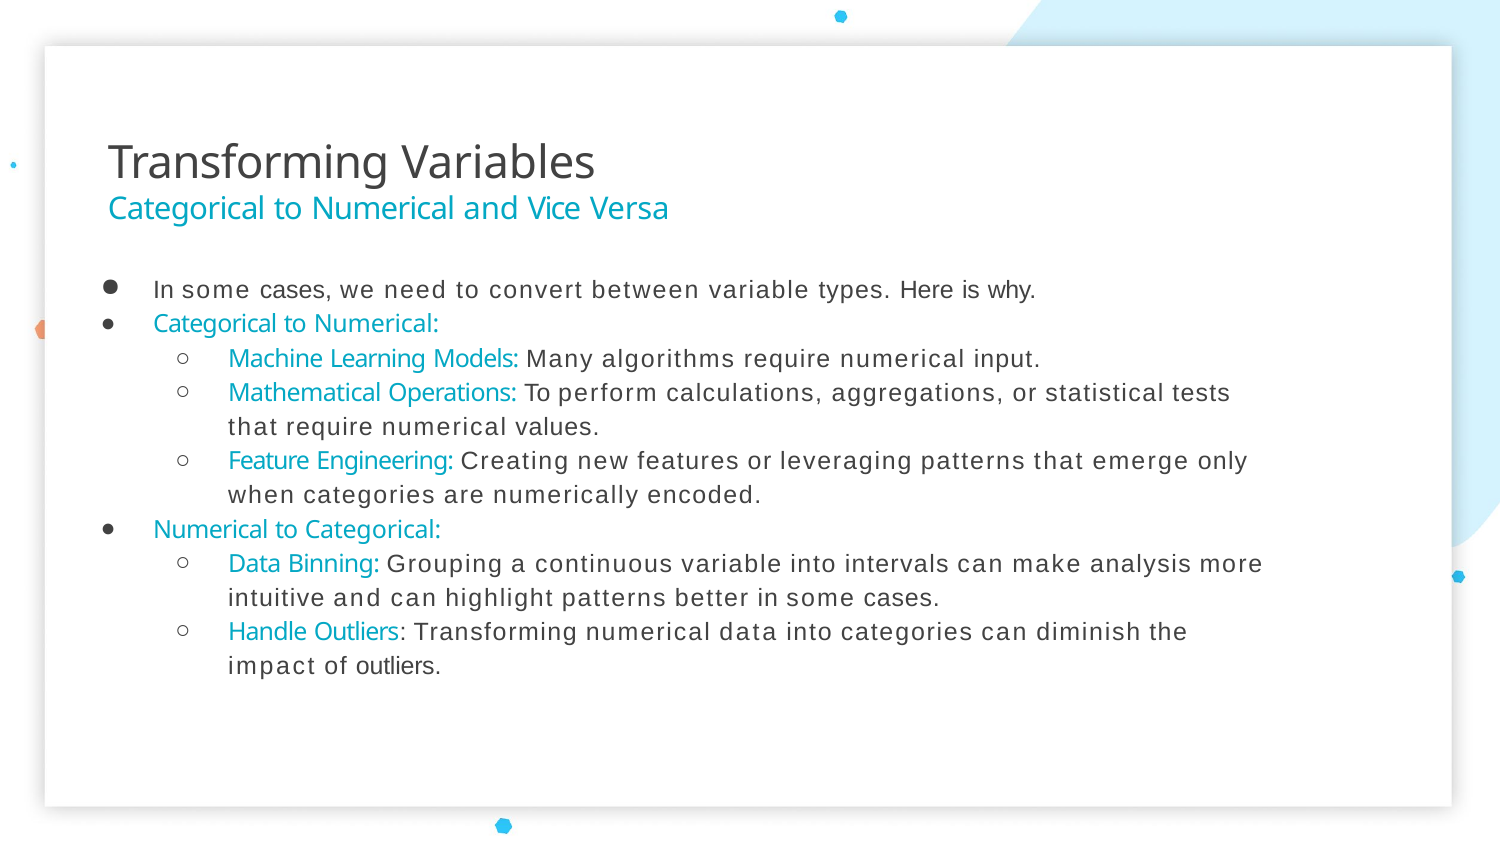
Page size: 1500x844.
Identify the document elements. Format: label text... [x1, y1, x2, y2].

picture [8, 0, 1500, 836]
text_box In some cases, we need to convert between variable types. Here is why. Categorical to Numerical: Machine Learning Models: Many algorithms require numerical input. Mathematical Operations: To perform calculations, aggregations, or statistical tests that require numerical values. Feature Engineering: Creating new features or leveraging patterns that emerge only when categories are numerically encoded. Numerical to Categorical: Data Binning: Grouping a continuous variable into intervals can make analysis more intuitive and can highlight patterns better in some cases. Handle Outliers: Transforming numerical data into categories can diminish the impact of outliers. [98, 266, 1287, 680]
title Transforming Variables Categorical to Numerical and Vice Versa [105, 130, 763, 266]
